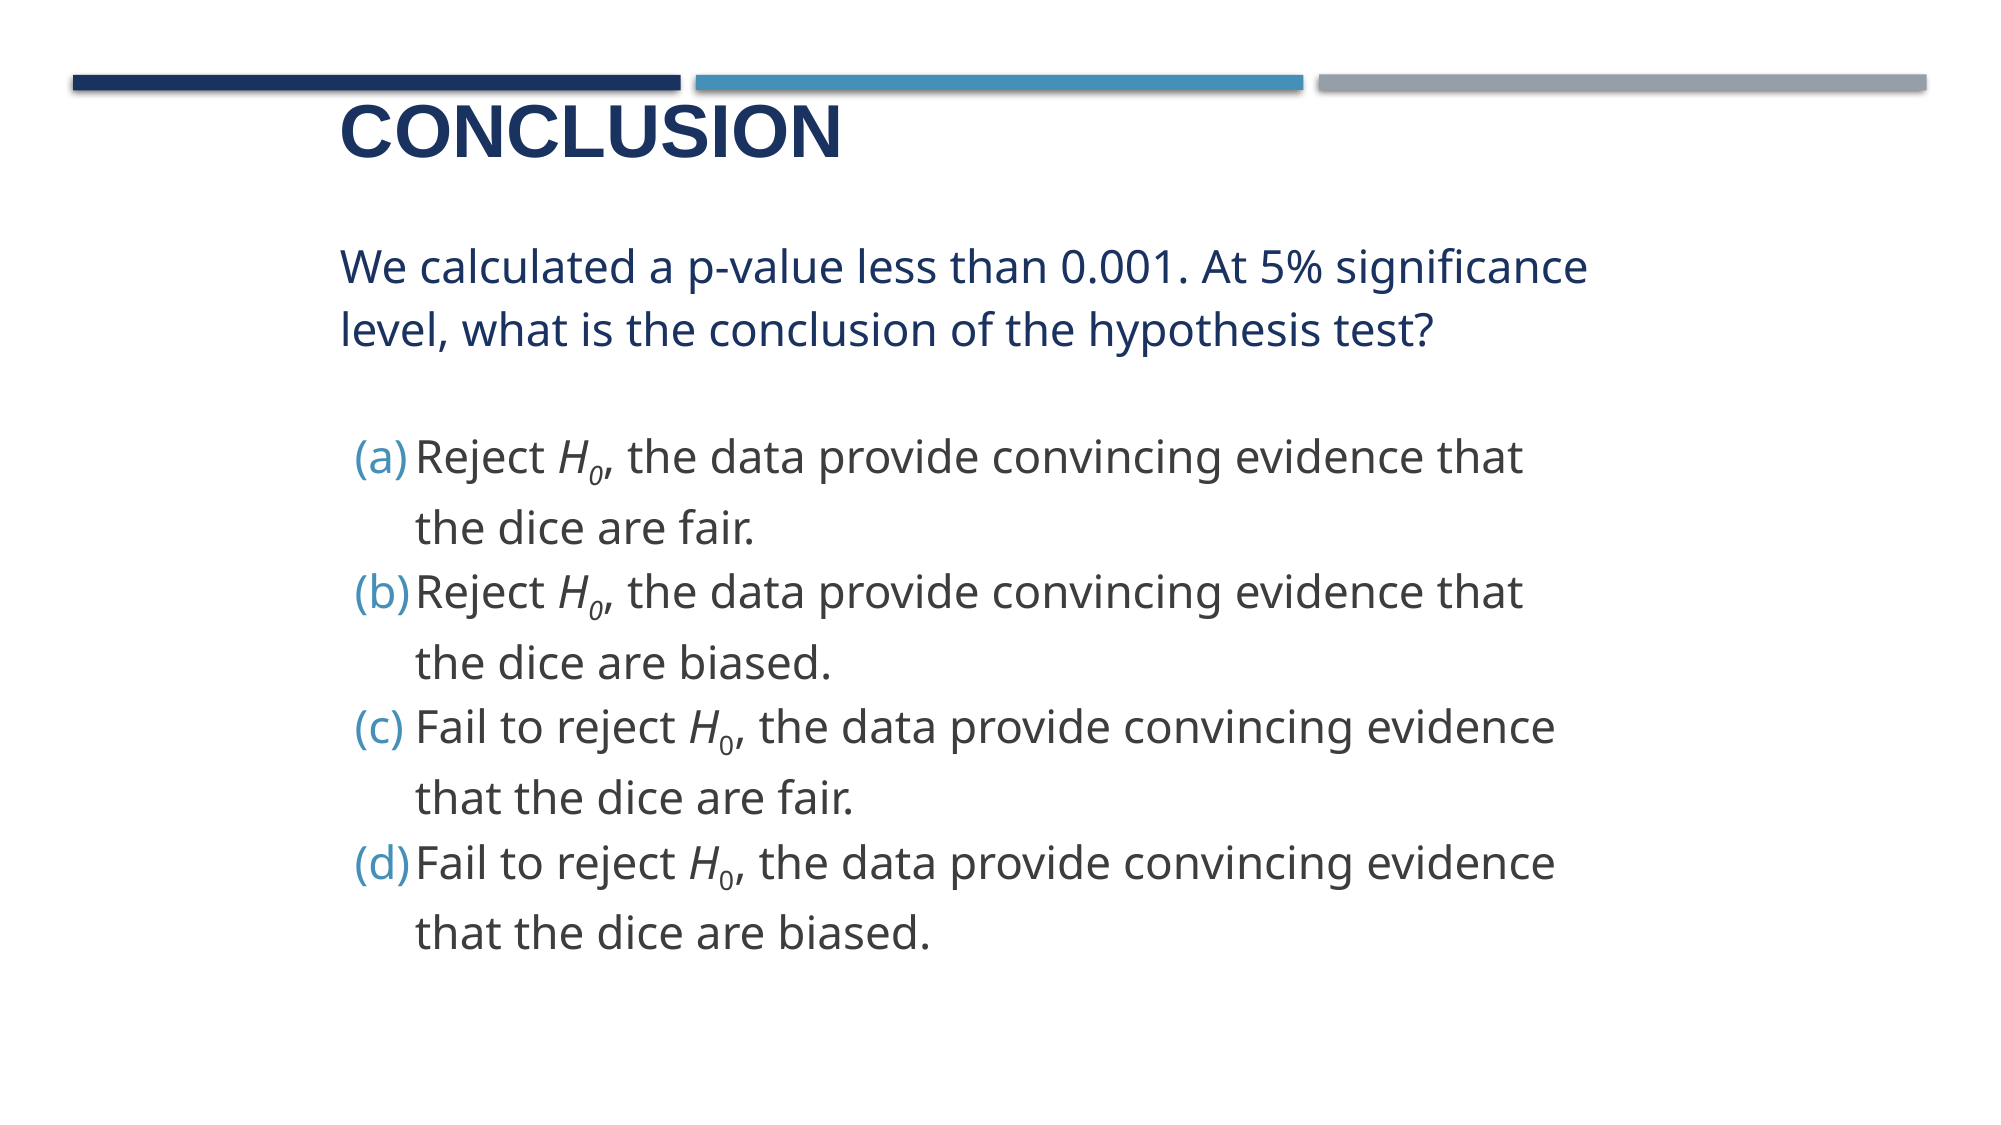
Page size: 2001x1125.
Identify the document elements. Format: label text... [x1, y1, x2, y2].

list We calculated a p-value less than 0.001. At 5% significance level, what is the conclusion of the hypothesis test? Reject H0, the data provide convincing evidence that the dice are fair. Reject H0, the data provide convincing evidence that the dice are biased. Fail to reject H0, the data provide convincing evidence that the dice are fair. Fail to reject H0, the data provide convincing evidence that the dice are biased. [325, 214, 1609, 337]
title Conclusion [324, 0, 1675, 188]
